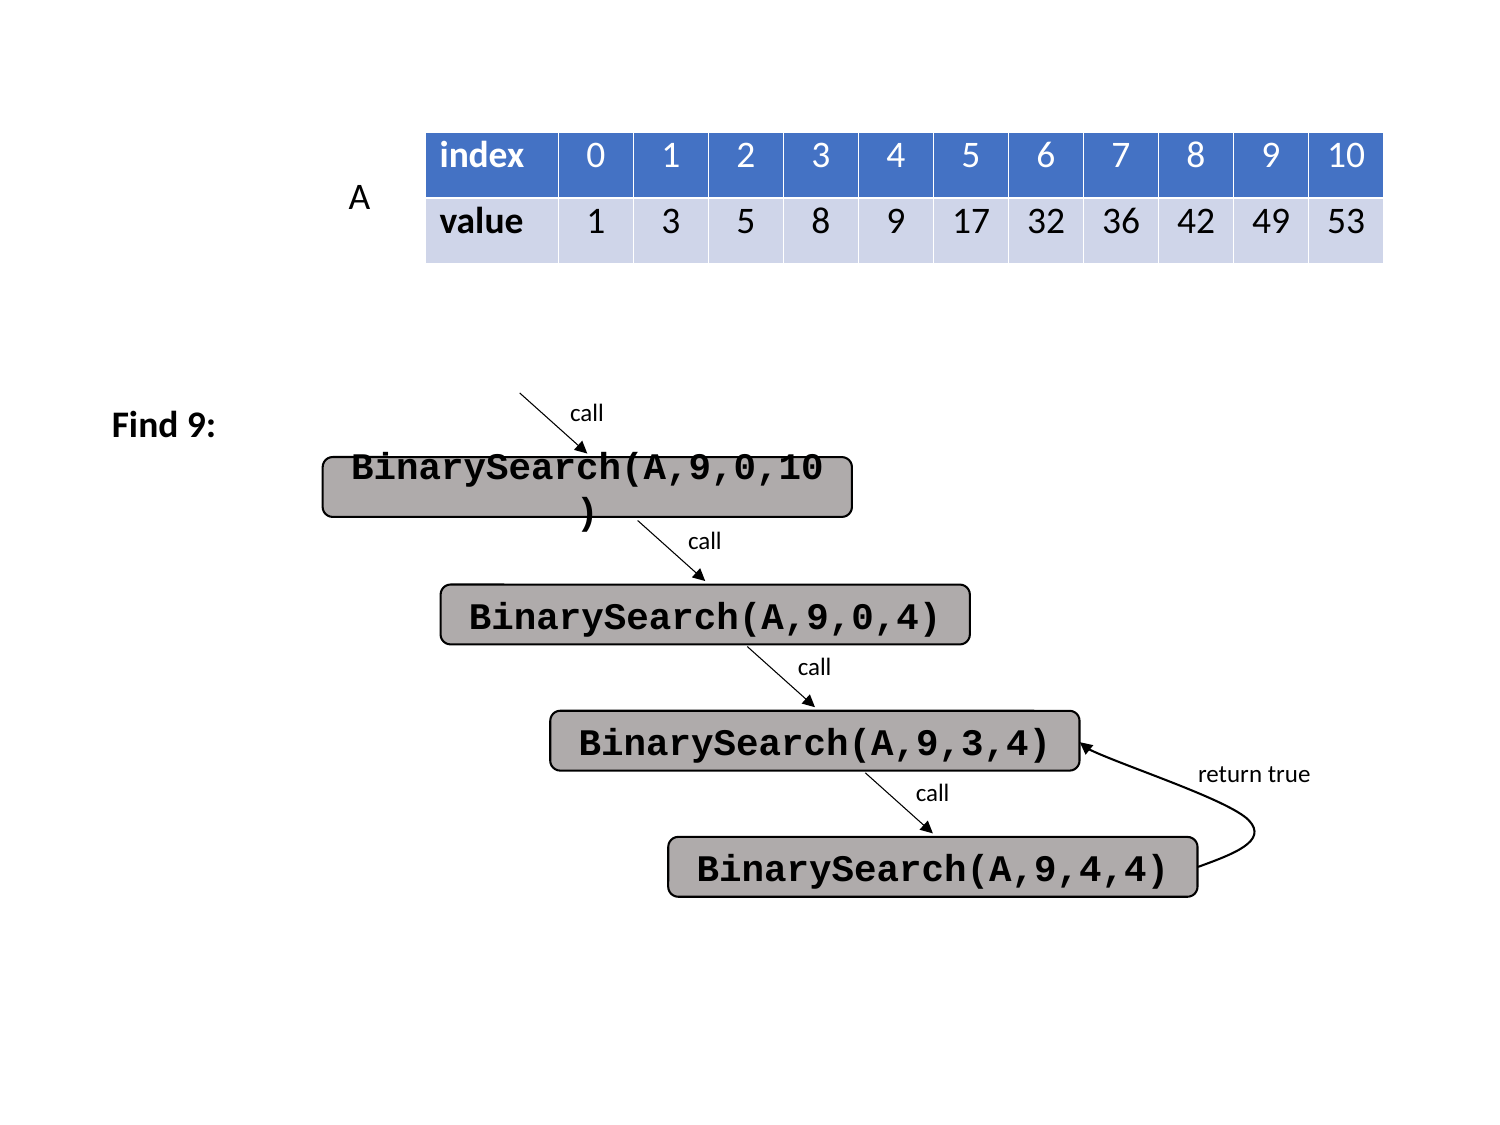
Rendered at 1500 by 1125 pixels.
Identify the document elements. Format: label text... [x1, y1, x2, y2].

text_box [637, 520, 706, 581]
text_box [865, 772, 933, 834]
table_header 10 [1309, 133, 1383, 197]
table_header 0 [559, 133, 633, 197]
text_box call [555, 389, 619, 435]
table_header 6 [1009, 133, 1083, 197]
table_cell 5 [709, 199, 783, 263]
table_header 5 [934, 133, 1008, 197]
table_header 9 [1234, 133, 1308, 197]
table_cell 32 [1009, 199, 1083, 263]
table_cell 9 [859, 199, 933, 263]
text_box BinarySearch(A,9,0,4) [439, 583, 971, 646]
table_header 3 [784, 133, 858, 197]
text_box call [783, 643, 847, 688]
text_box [519, 392, 588, 454]
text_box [747, 646, 815, 708]
table_header 2 [709, 133, 783, 197]
text_box [1079, 742, 1256, 868]
table_header 1 [634, 133, 708, 197]
table_cell 1 [559, 199, 633, 263]
table_cell 8 [784, 199, 858, 263]
table_cell 49 [1234, 199, 1308, 263]
table_cell 3 [634, 199, 708, 263]
table_cell 17 [934, 199, 1008, 263]
table_cell 53 [1309, 199, 1383, 263]
text_box call [673, 516, 737, 562]
table_header 7 [1084, 133, 1158, 197]
table_cell value [426, 199, 558, 263]
table_header 8 [1159, 133, 1233, 197]
table_cell 42 [1159, 199, 1233, 263]
text_box BinarySearch(A,9,4,4) [667, 835, 1199, 898]
table_cell 36 [1084, 199, 1158, 263]
text_box call [901, 769, 965, 814]
text_box Find 9: [97, 392, 258, 453]
table_header index [426, 133, 558, 197]
table_header 4 [859, 133, 933, 197]
text_box A [333, 164, 395, 225]
text_box return true [1183, 750, 1326, 795]
text_box BinarySearch(A,9,3,4) [549, 709, 1081, 772]
text_box BinarySearch(A,9,0,10) [321, 455, 853, 518]
